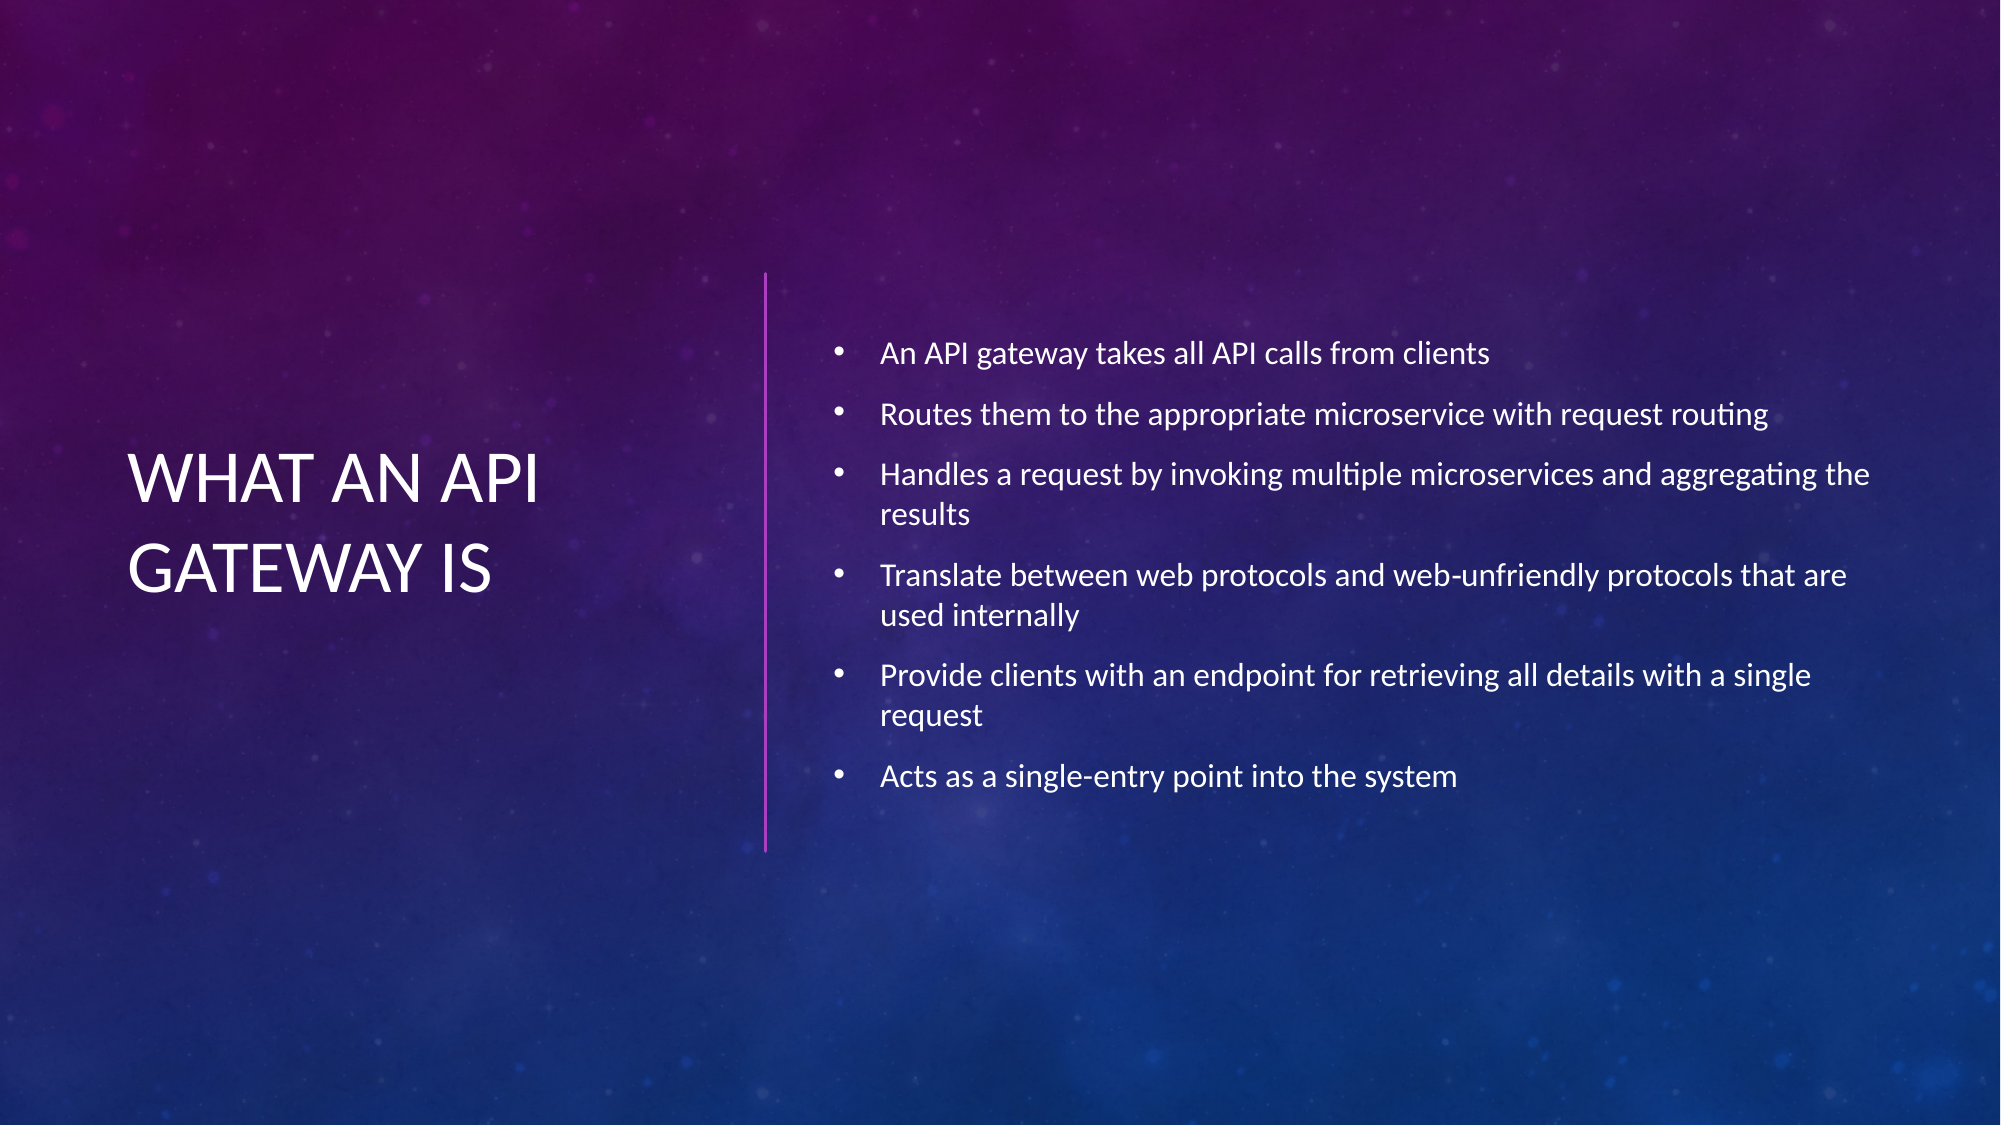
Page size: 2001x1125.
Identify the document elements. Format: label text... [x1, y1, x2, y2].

title What an API gateway is [112, 188, 713, 937]
text_box [0, 0, 2000, 1125]
list An API gateway takes all API calls from clients Routes them to the appropriate microservice with request routing Handles a request by invoking multiple microservices and aggregating the results Translate between web protocols and web‑unfriendly protocols that are used internally Provide clients with an endpoint for retrieving all details with a single request Acts as a single-entry point into the system [818, 188, 1888, 937]
